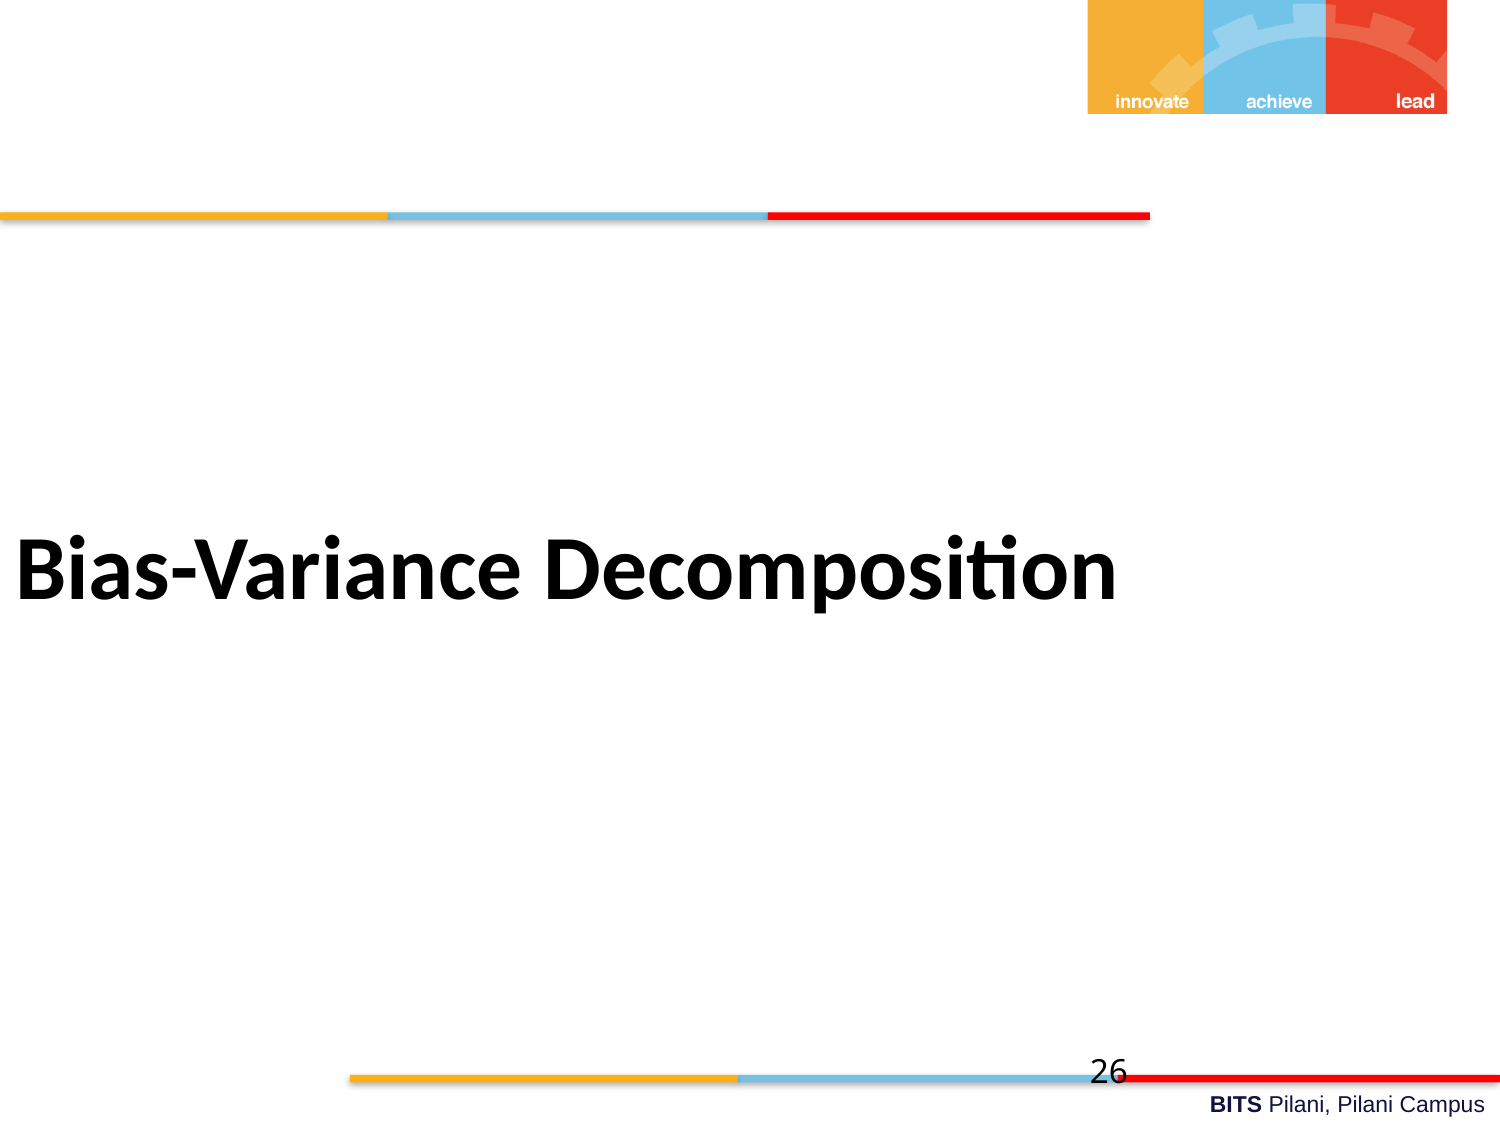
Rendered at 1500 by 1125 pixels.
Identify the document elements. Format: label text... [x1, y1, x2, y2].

slide_number 26 [1074, 1042, 1425, 1103]
picture [1087, 0, 1448, 114]
list Bias-Variance Decomposition [0, 500, 1325, 688]
